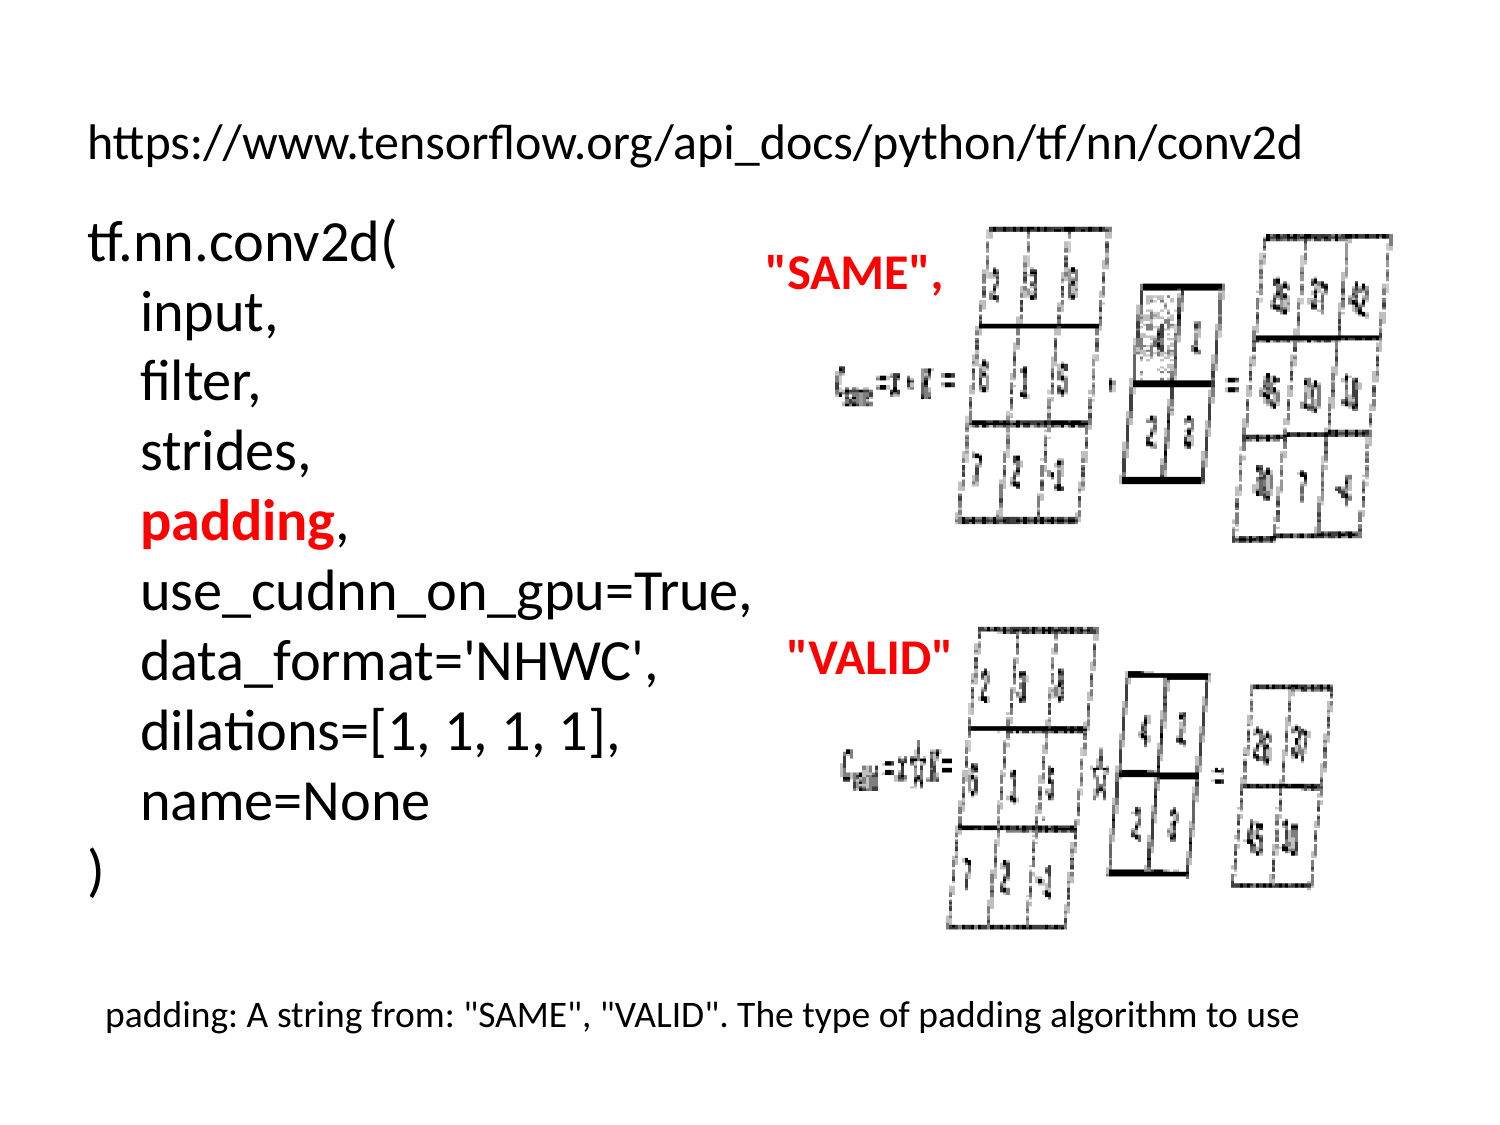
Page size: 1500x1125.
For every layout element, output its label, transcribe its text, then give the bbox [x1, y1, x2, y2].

text_box tf.nn.conv2d( input, filter, strides, padding, use_cudnn_on_gpu=True, data_format='NHWC', dilations=[1, 1, 1, 1], name=None ) [72, 195, 823, 910]
text_box https://www.tensorflow.org/api_docs/python/tf/nn/conv2d [72, 102, 1327, 178]
picture [822, 184, 1397, 581]
text_box "VALID" [771, 617, 834, 693]
text_box "SAME", [750, 232, 822, 307]
picture [834, 600, 1337, 963]
text_box padding: A string from: "SAME", "VALID". The type of padding algorithm to use [90, 982, 1376, 1043]
